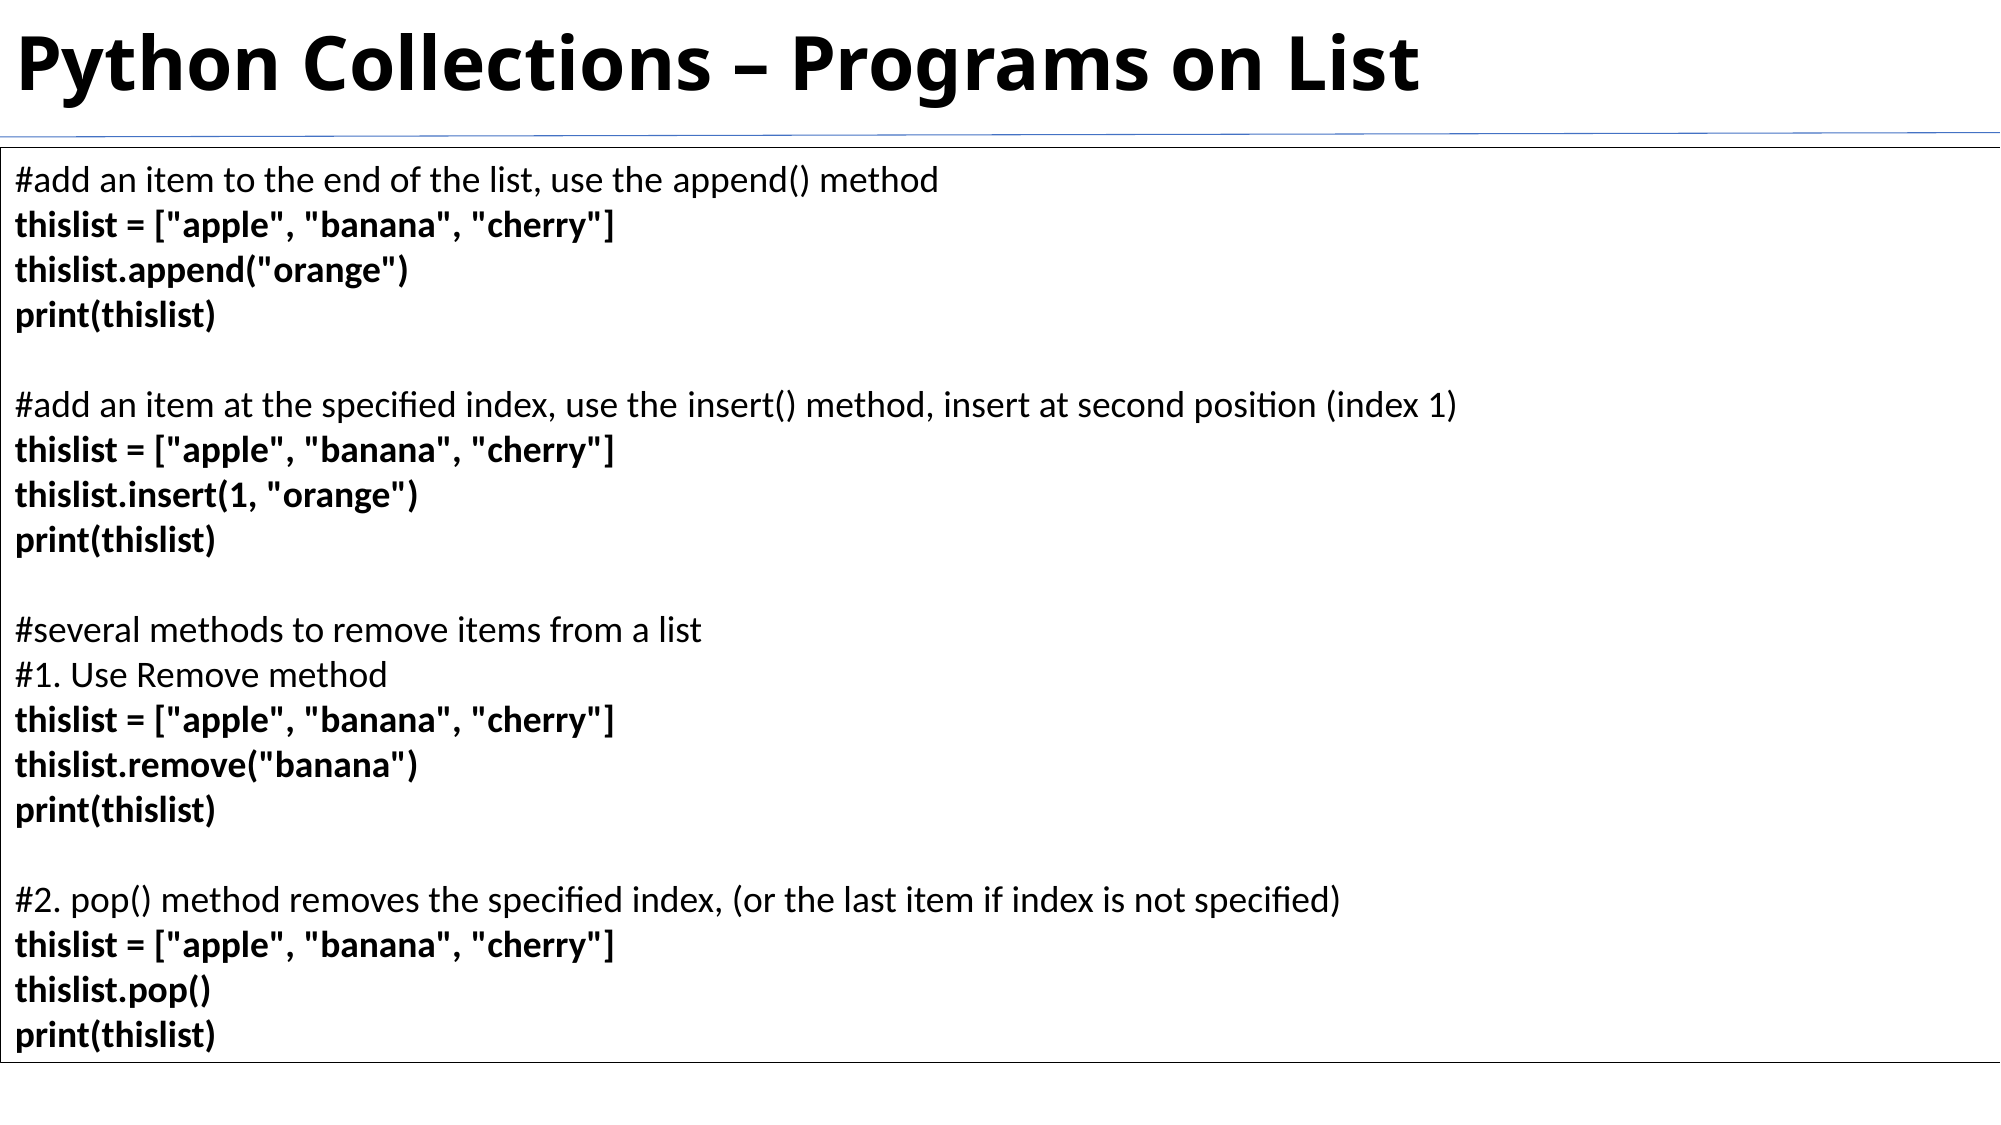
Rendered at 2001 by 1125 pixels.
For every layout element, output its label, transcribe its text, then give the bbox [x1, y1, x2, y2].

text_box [0, 132, 2000, 137]
title Python Collections – Programs on List [0, 0, 2000, 132]
text_box #add an item to the end of the list, use the append() method thislist = ["apple", "banana", "cherry"] thislist.append("orange") print(thislist) #add an item at the specified index, use the insert() method, insert at second position (index 1) thislist = ["apple", "banana", "cherry"] thislist.insert(1, "orange") print(thislist) #several methods to remove items from a list #1. Use Remove method thislist = ["apple", "banana", "cherry"] thislist.remove("banana") print(thislist) #2. pop() method removes the specified index, (or the last item if index is not specified) thislist = ["apple", "banana", "cherry"] thislist.pop() print(thislist) [0, 147, 2000, 1063]
